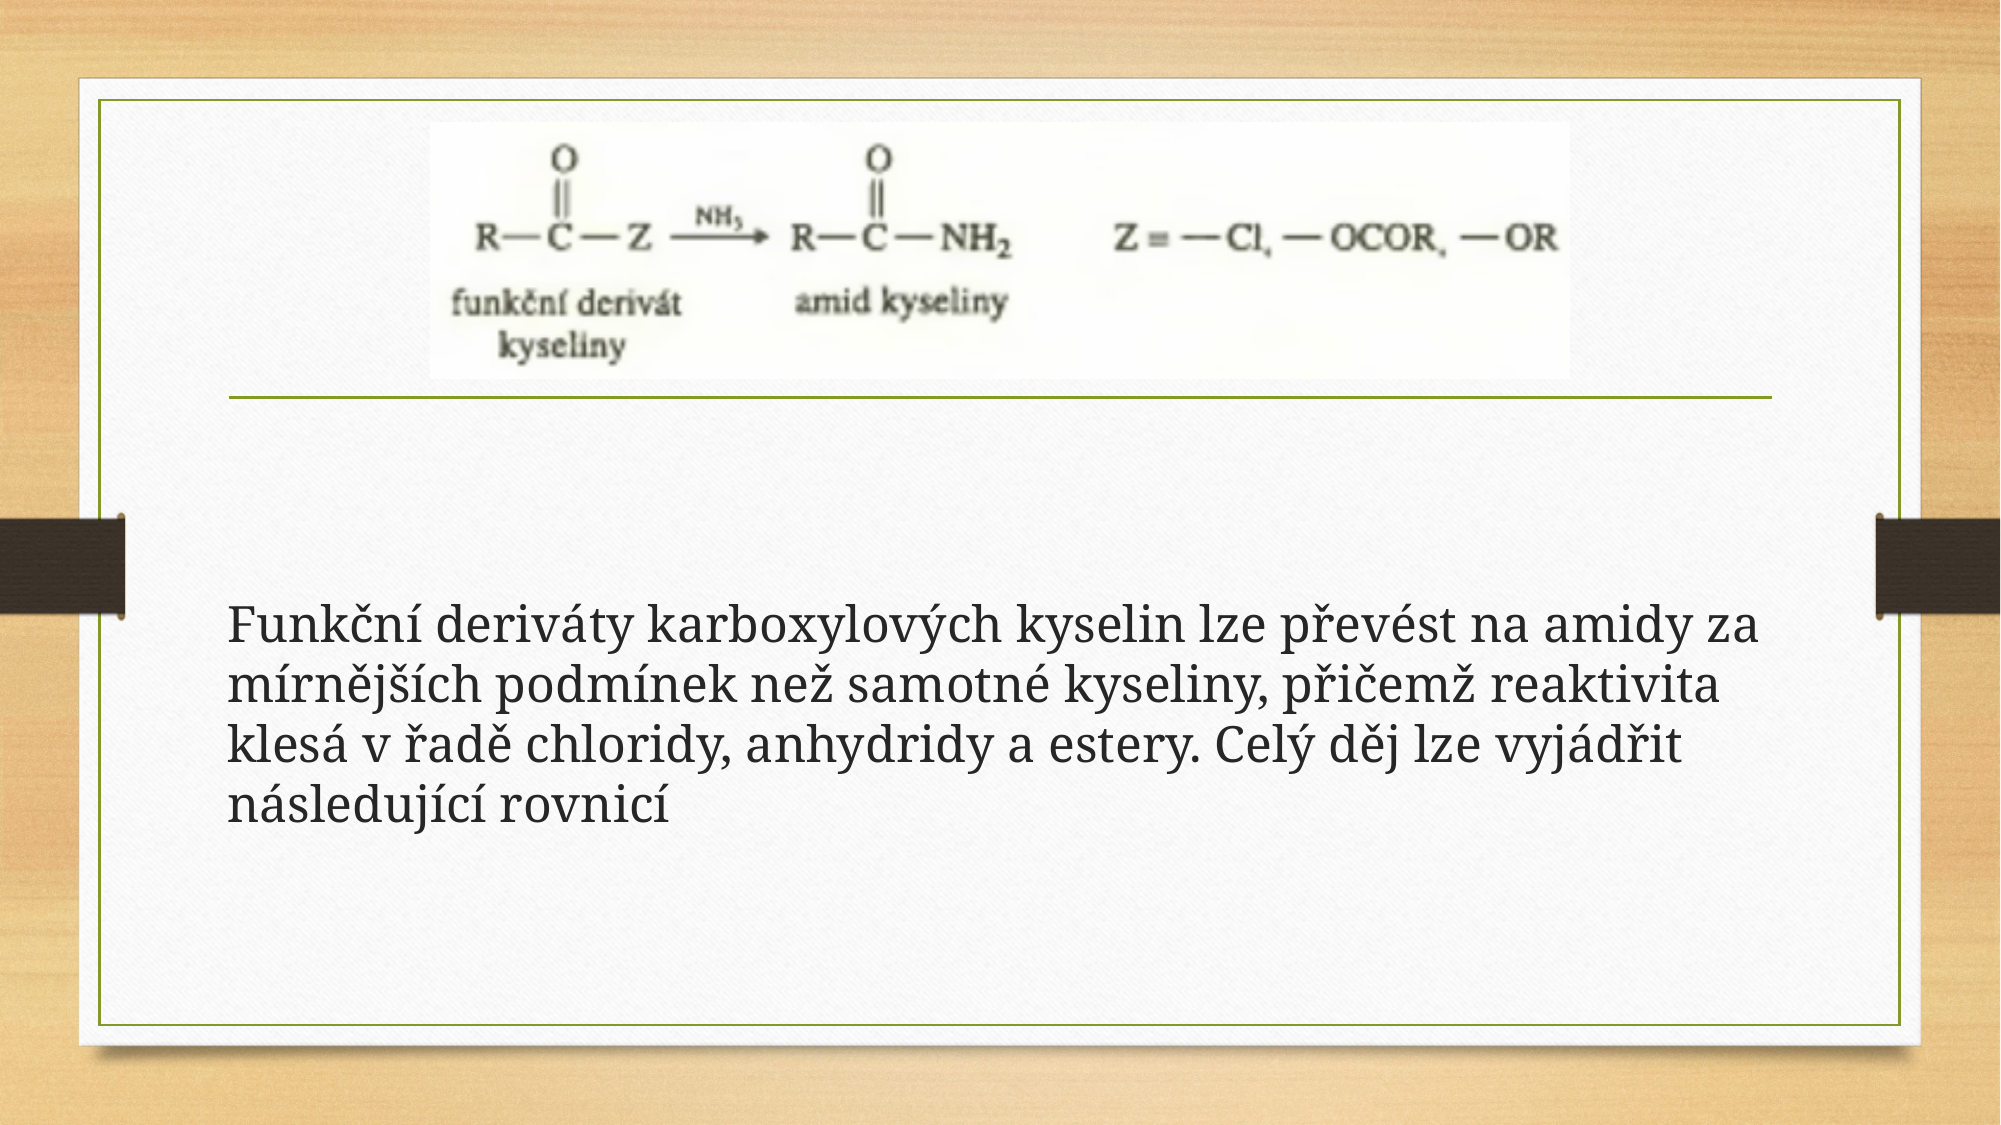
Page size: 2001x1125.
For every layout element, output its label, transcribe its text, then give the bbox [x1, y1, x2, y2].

list Funkční deriváty karboxylových kyselin lze převést na amidy za mírnějších podmínek než samotné kyseliny, přičemž reaktivita klesá v řadě chloridy, anhydridy a estery. Celý děj lze vyjádřit následující rovnicí [212, 419, 1788, 964]
picture [0, 0, 2001, 1125]
